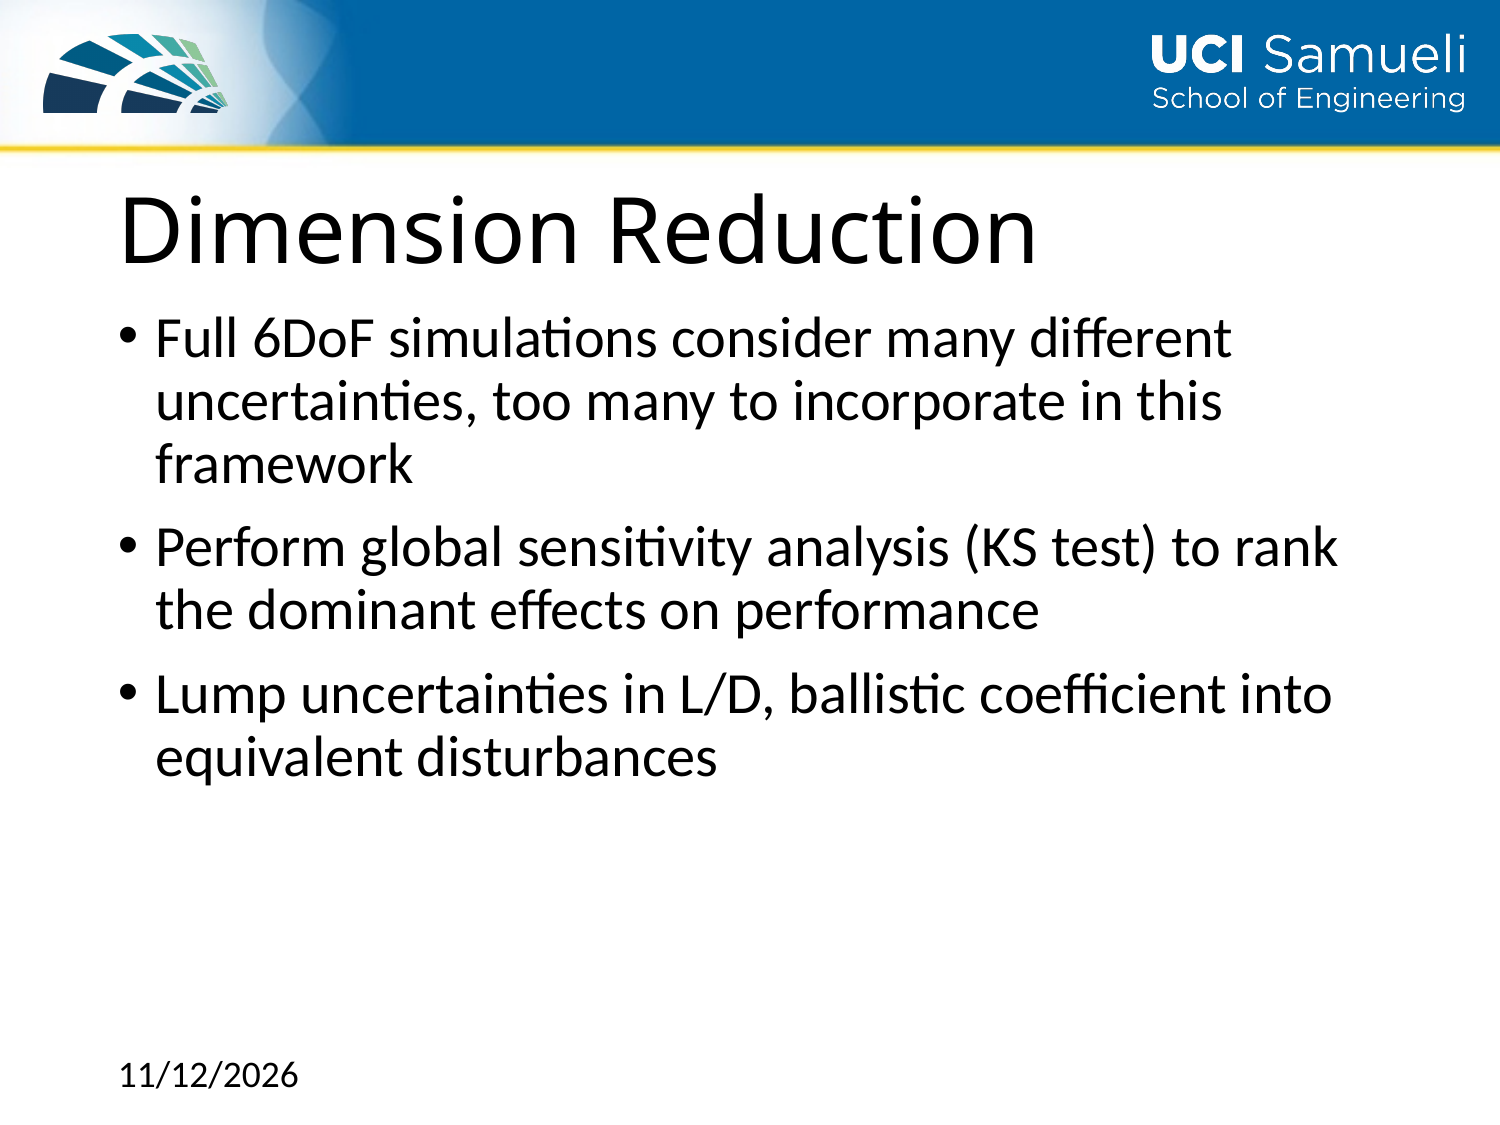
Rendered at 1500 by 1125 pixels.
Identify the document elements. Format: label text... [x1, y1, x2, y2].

picture [0, 0, 1500, 168]
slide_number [103, 1042, 441, 1103]
title Dimension Reduction [103, 177, 1397, 278]
